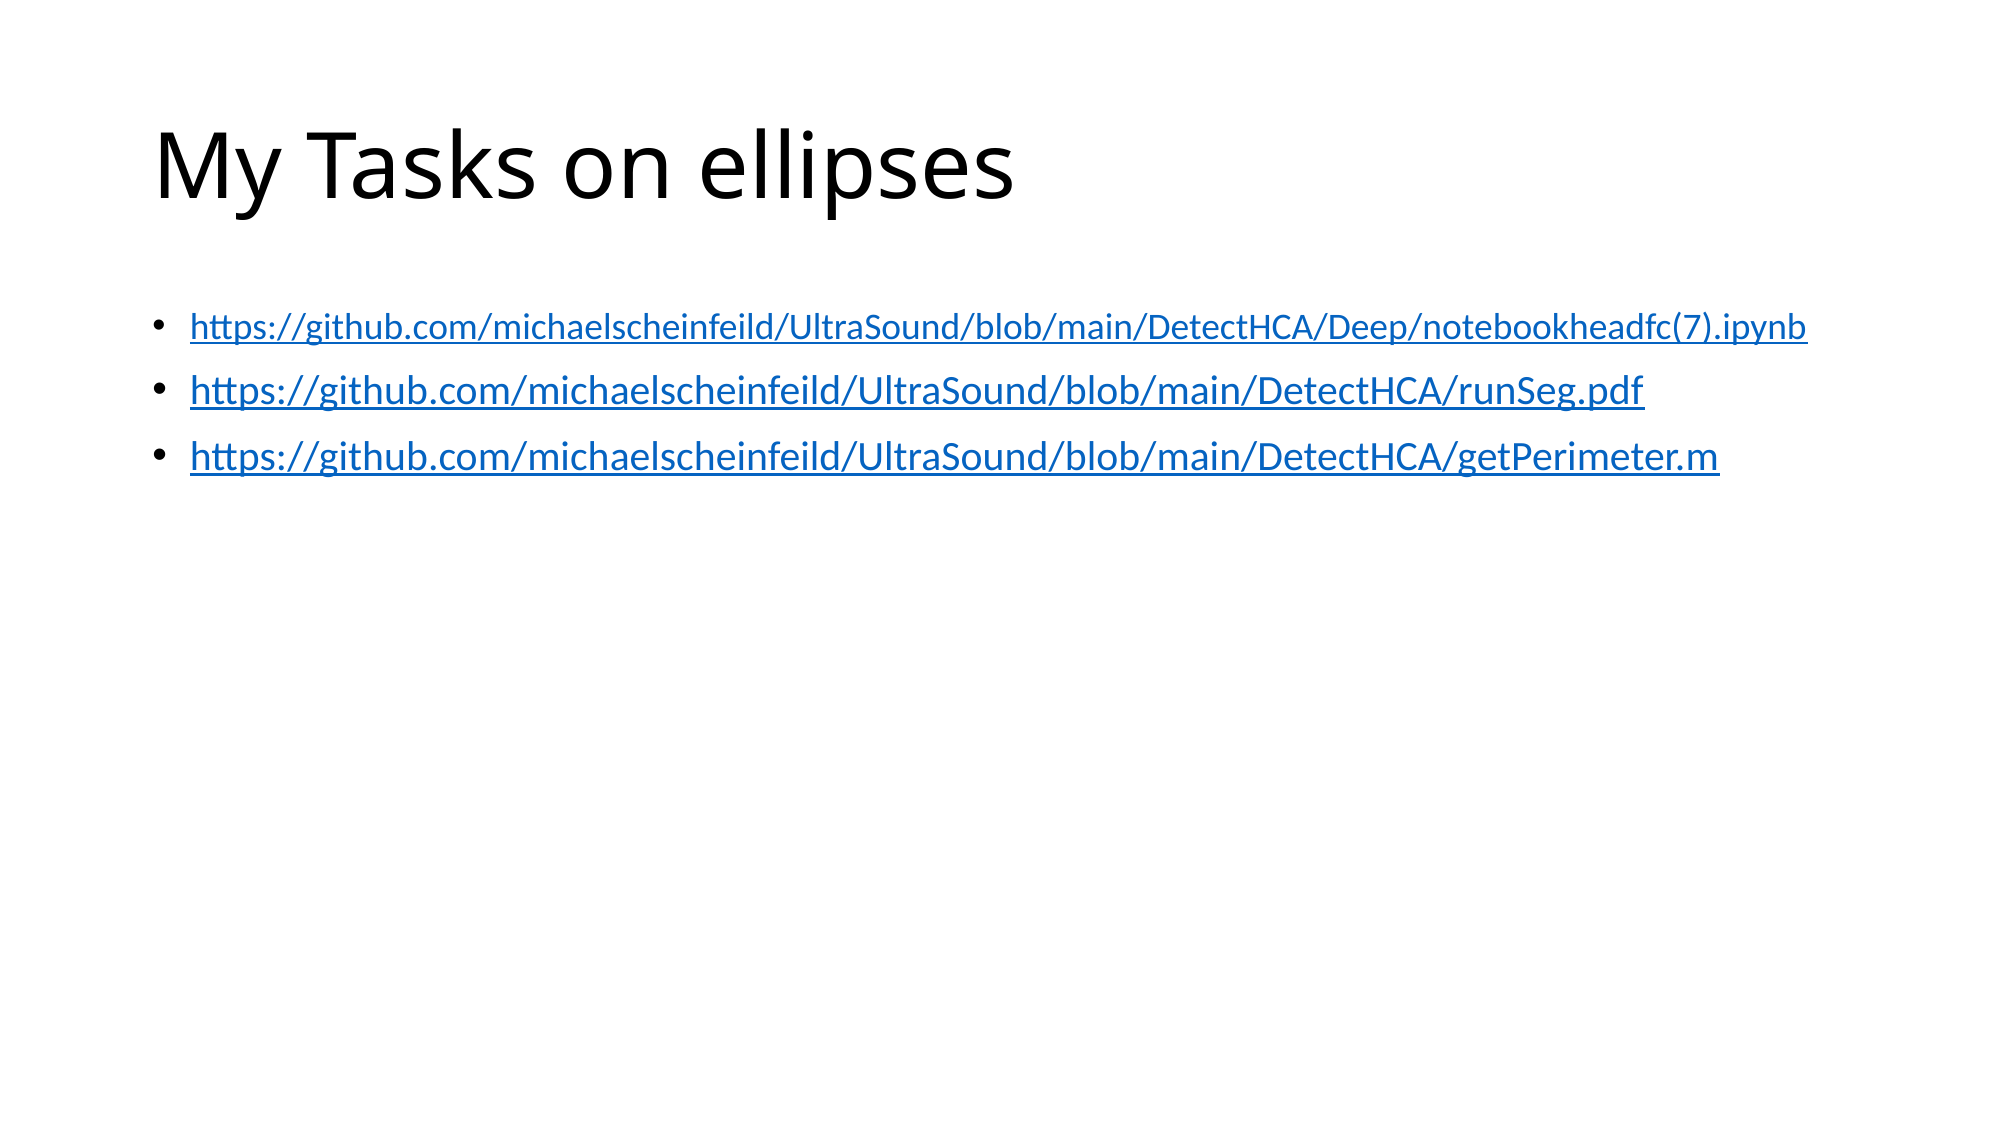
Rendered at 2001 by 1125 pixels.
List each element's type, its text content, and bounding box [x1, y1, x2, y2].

list https://github.com/michaelscheinfeild/UltraSound/blob/main/DetectHCA/Deep/notebookheadfc(7).ipynb https://github.com/michaelscheinfeild/UltraSound/blob/main/DetectHCA/runSeg.pdf https://github.com/michaelscheinfeild/UltraSound/blob/main/DetectHCA/getPerimeter.m [137, 299, 1863, 705]
title My Tasks on ellipses [137, 59, 1863, 278]
